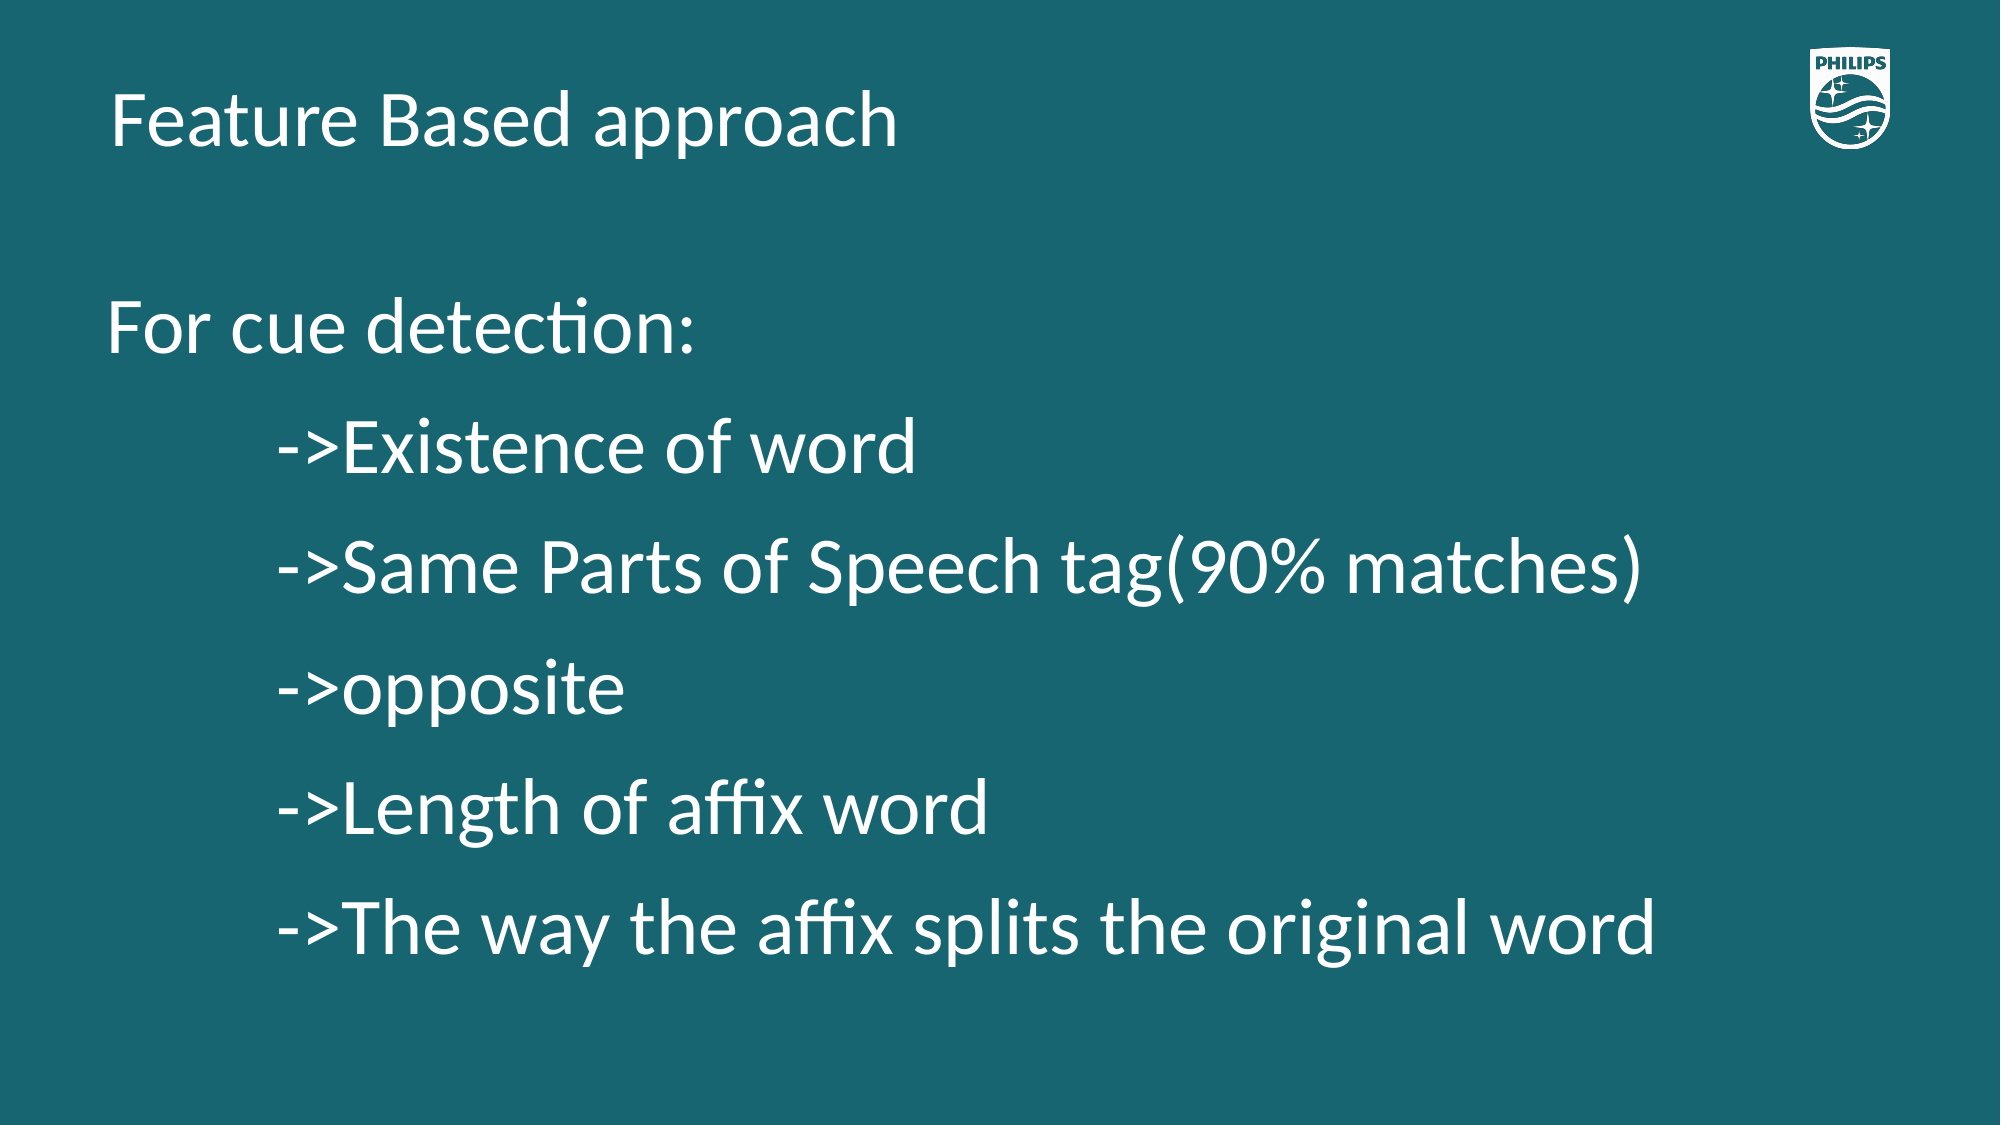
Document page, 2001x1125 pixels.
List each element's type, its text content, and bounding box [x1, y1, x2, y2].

text_box For cue detection: ->Existence of word ->Same Parts of Speech tag(90% matches) ->opposite ->Length of affix word ->The way the affix splits the original word [51, 276, 1881, 1060]
picture [1810, 47, 1890, 149]
text_box Feature Based approach [110, 84, 1765, 276]
